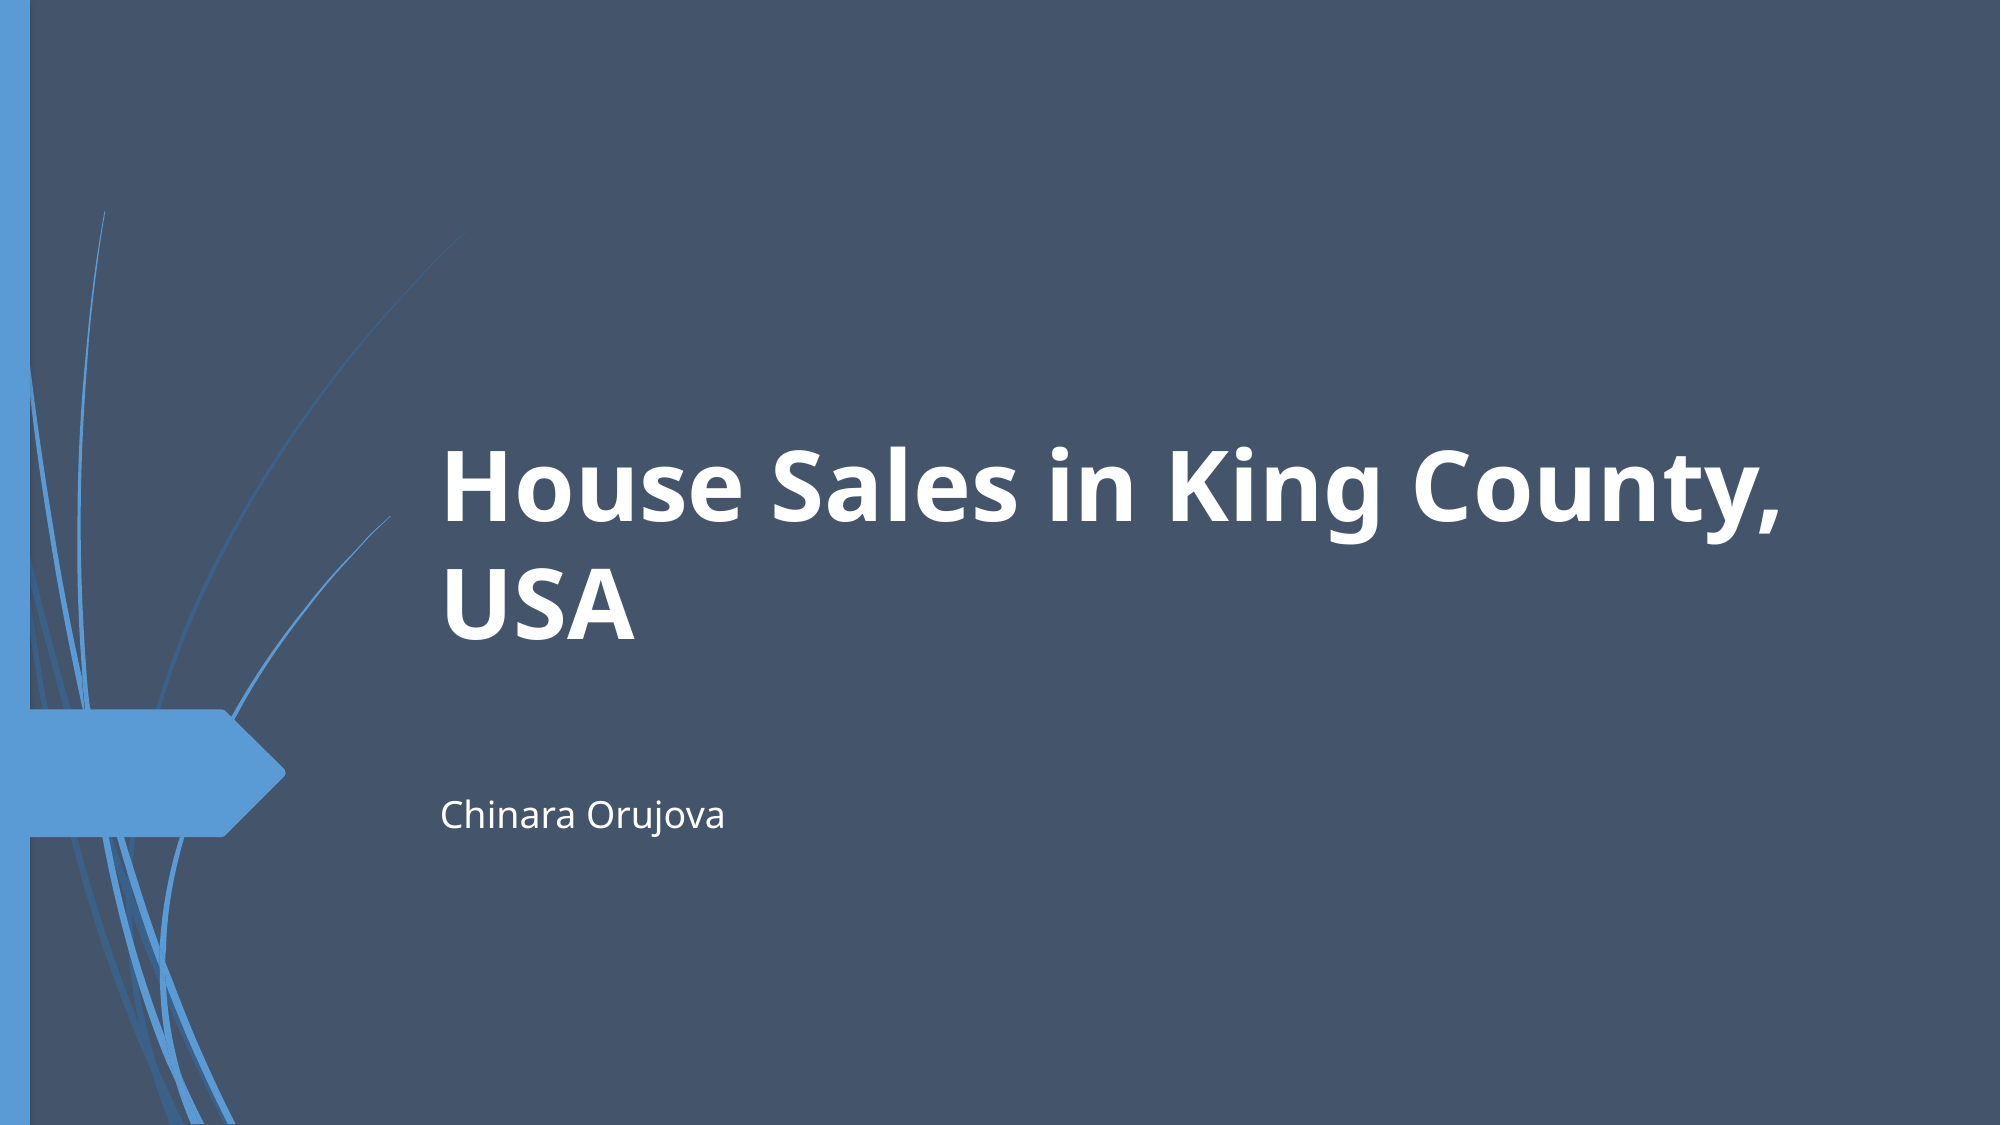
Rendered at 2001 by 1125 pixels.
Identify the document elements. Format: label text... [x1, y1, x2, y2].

title House Sales in King County, USA [424, 412, 1888, 783]
subtitle Chinara Orujova [424, 783, 1888, 969]
